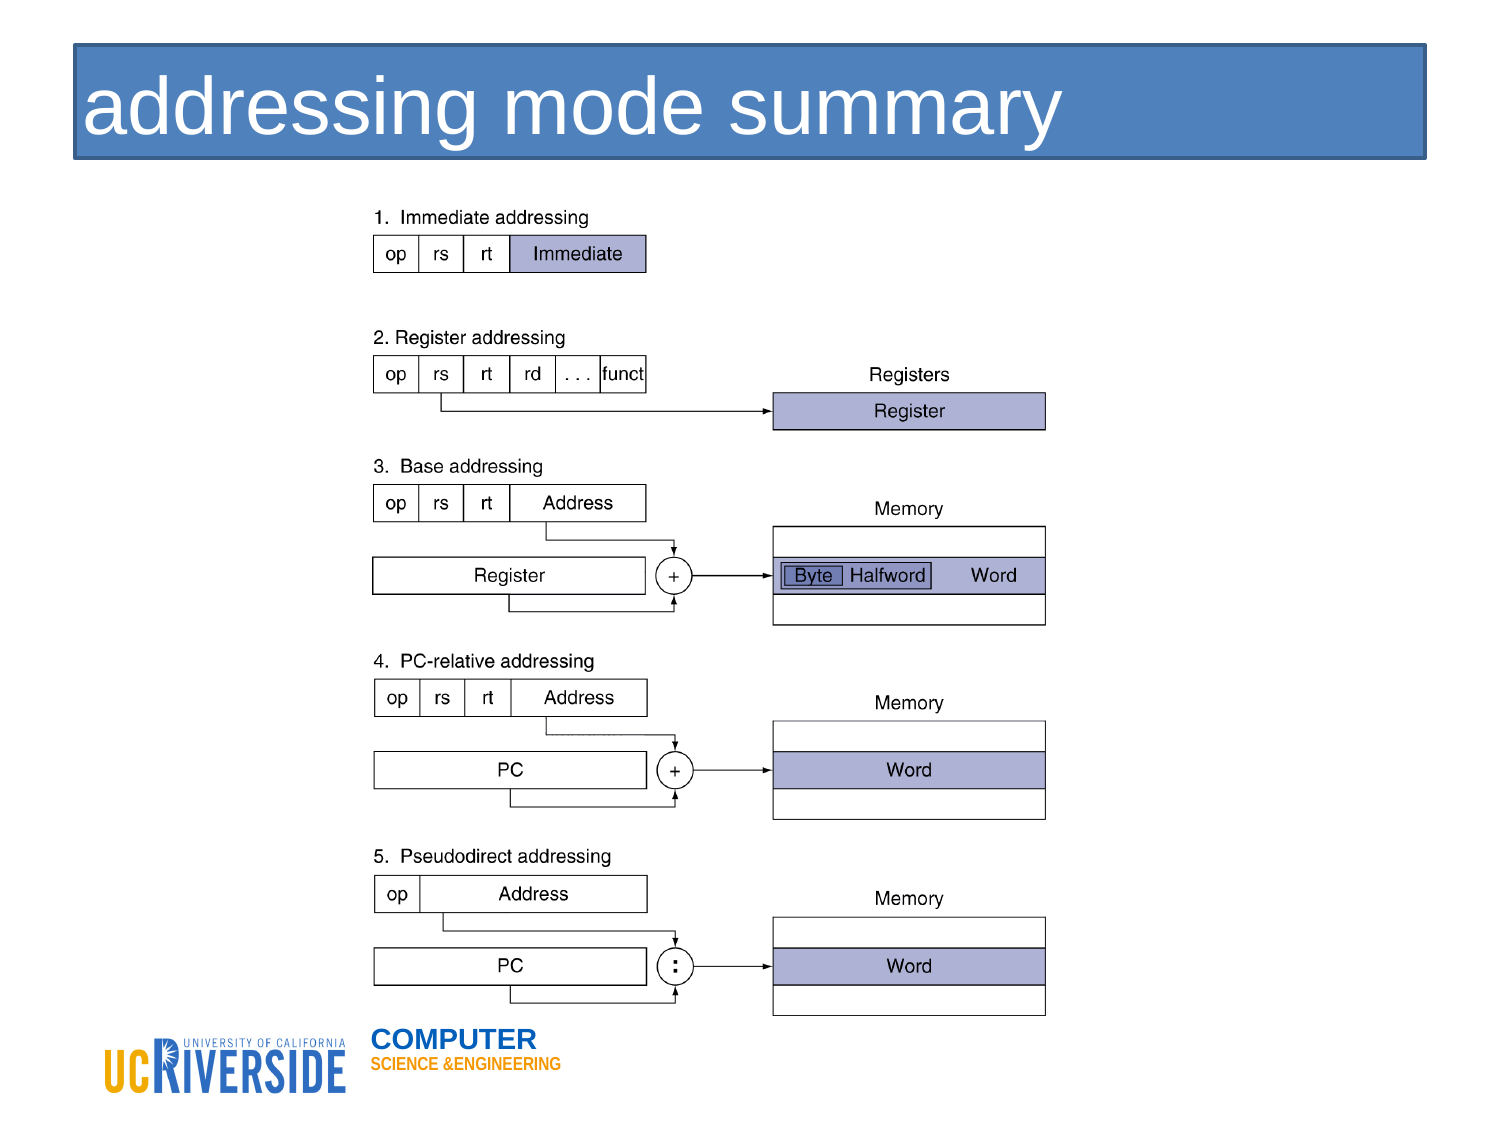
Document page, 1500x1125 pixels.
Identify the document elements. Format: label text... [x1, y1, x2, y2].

picture [371, 207, 1046, 1016]
title addressing mode summary [73, 43, 1427, 160]
picture [95, 1017, 364, 1109]
